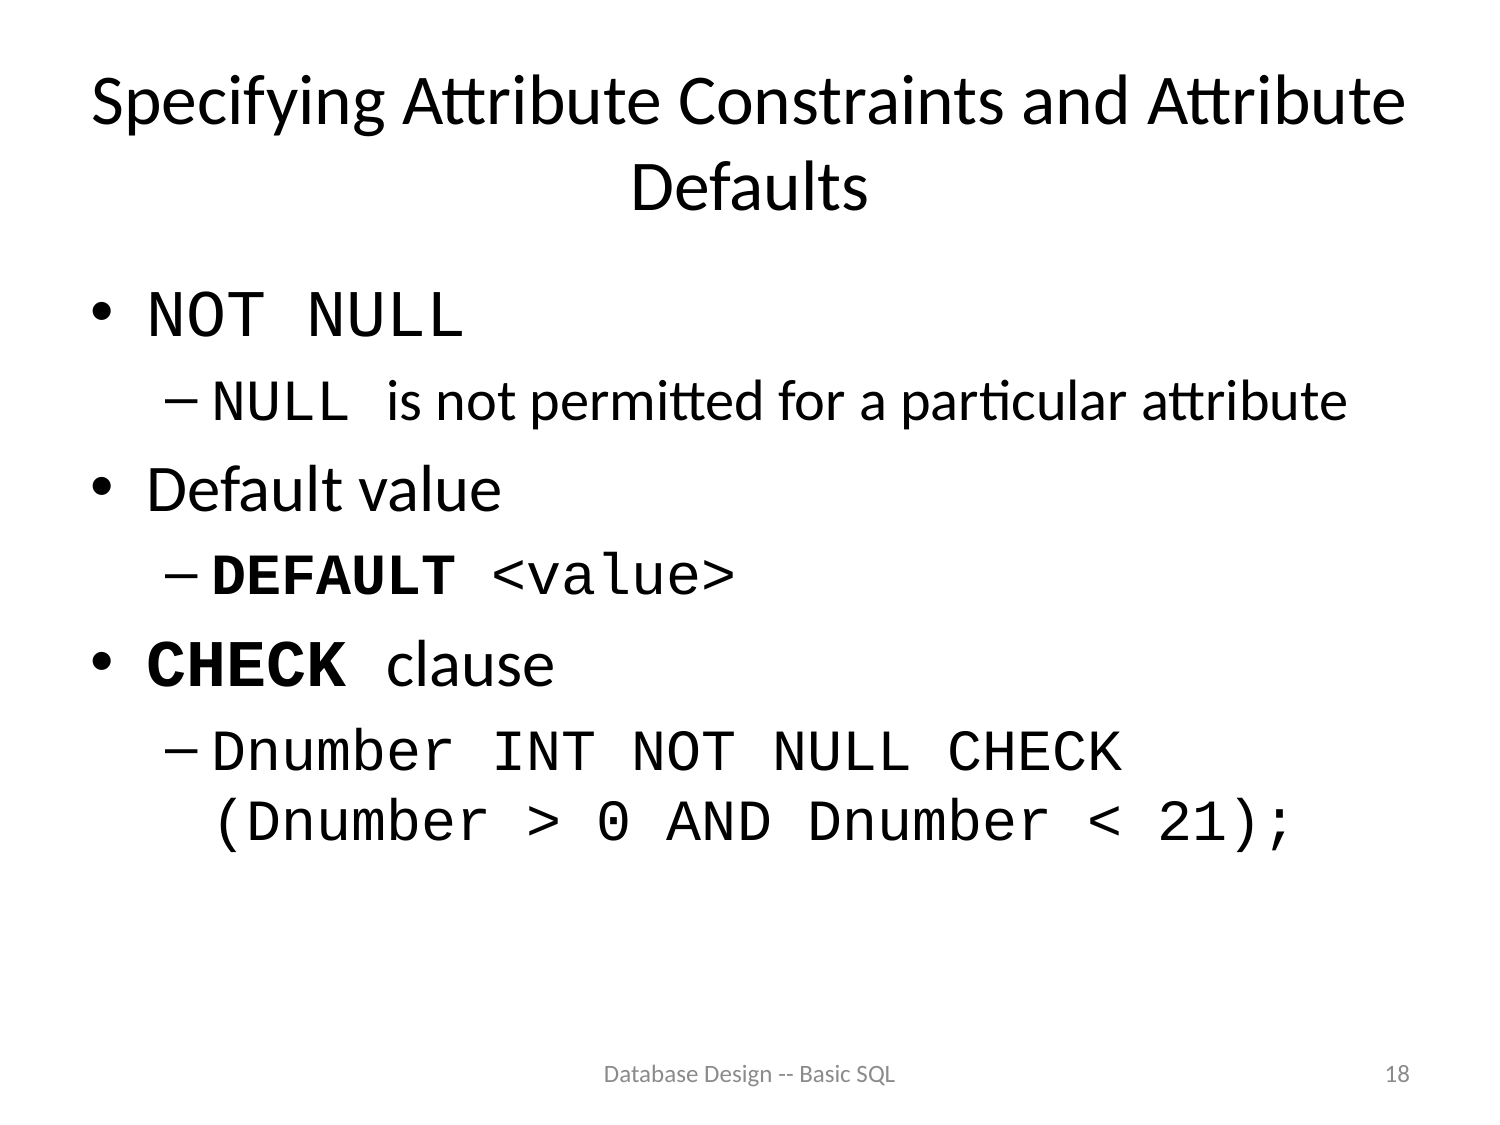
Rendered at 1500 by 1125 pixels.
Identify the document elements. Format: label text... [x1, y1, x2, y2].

list NOT NULL NULL is not permitted for a particular attribute Default value DEFAULT <value> CHECK clause Dnumber INT NOT NULL CHECK (Dnumber > 0 AND Dnumber < 21); [75, 262, 1425, 1005]
title Specifying Attribute Constraints and Attribute Defaults [75, 45, 1425, 233]
slide_number 18 [1074, 1042, 1425, 1103]
footer Database Design -- Basic SQL [512, 1042, 988, 1103]
